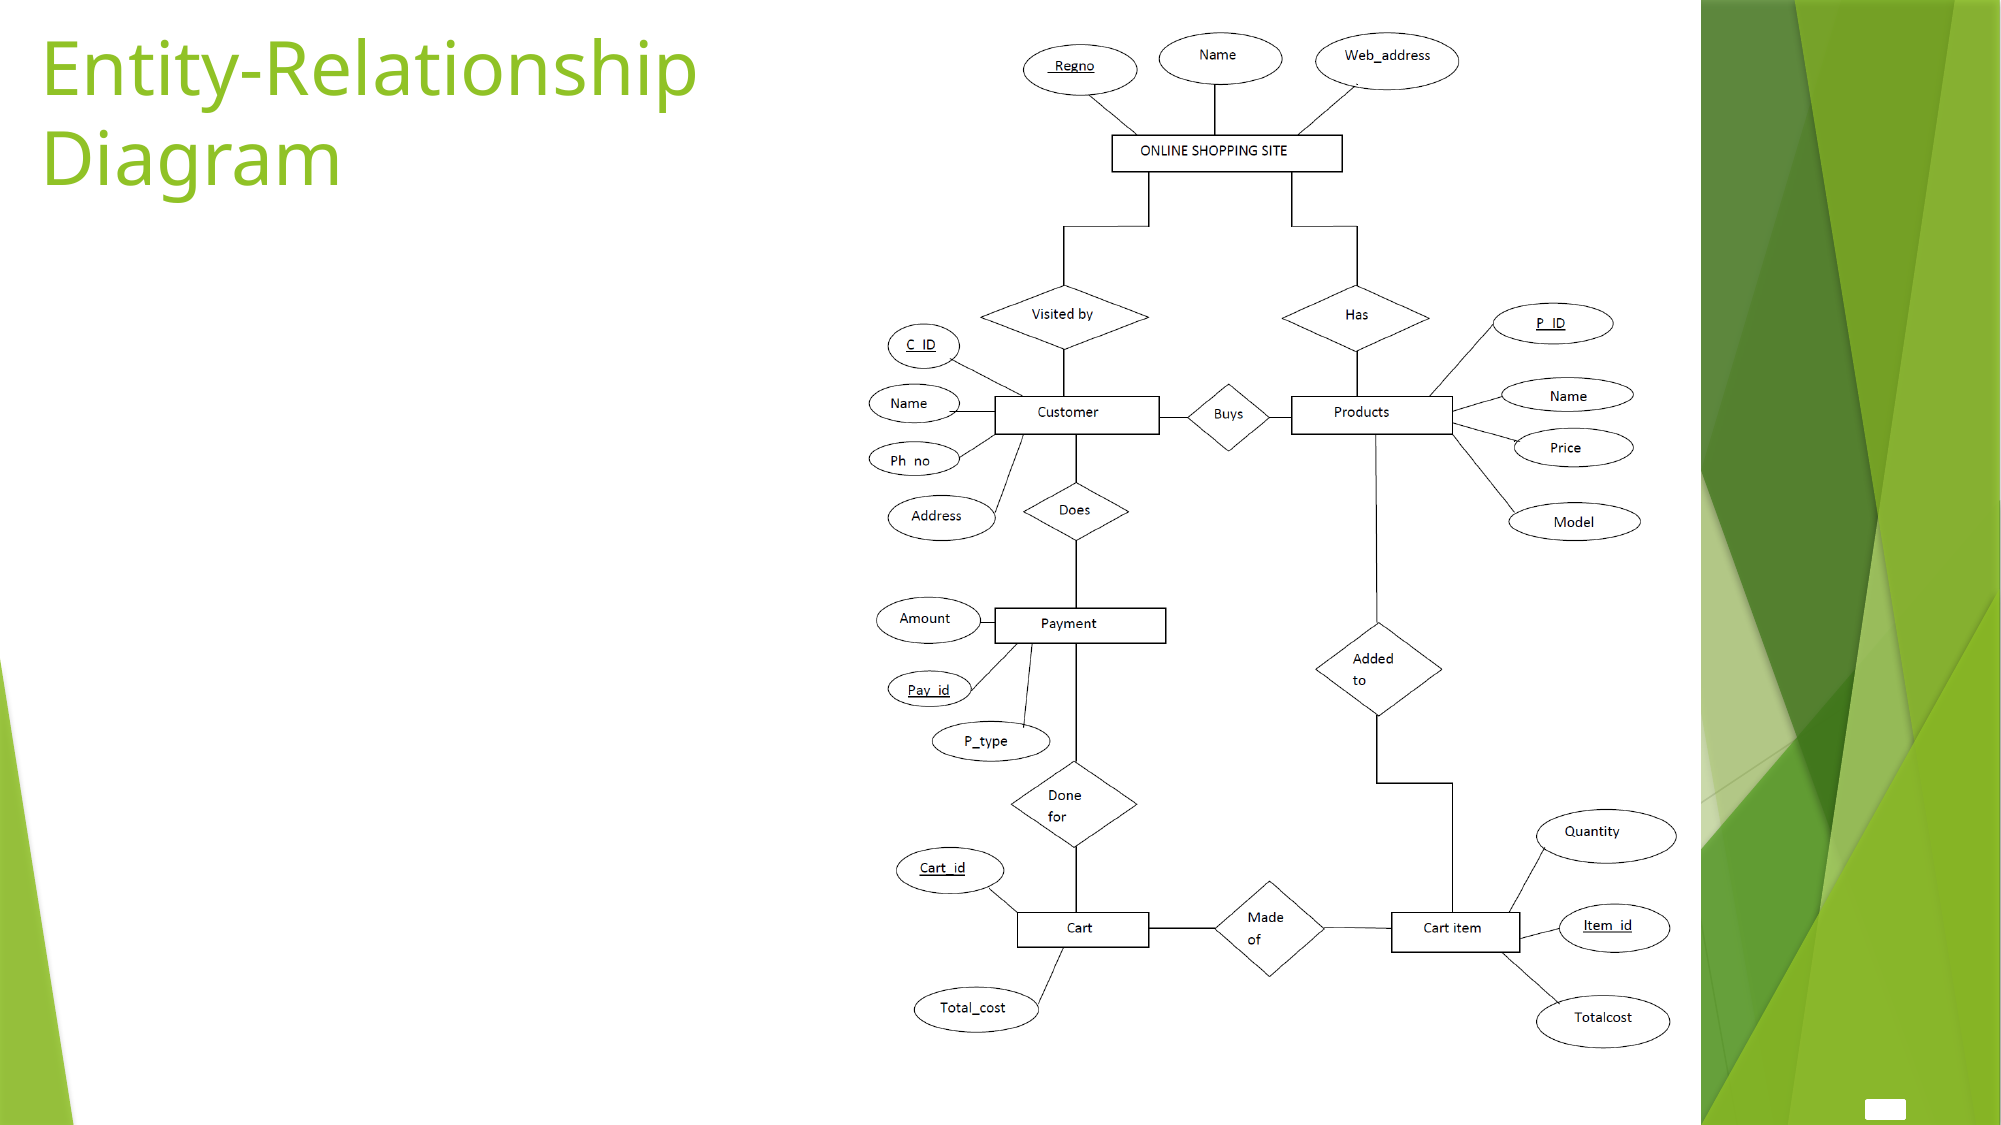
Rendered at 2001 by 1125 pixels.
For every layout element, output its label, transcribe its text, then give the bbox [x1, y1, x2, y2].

text_box [1865, 1099, 1906, 1120]
picture [860, 0, 1702, 1125]
title Entity-Relationship Diagram [25, 13, 856, 230]
